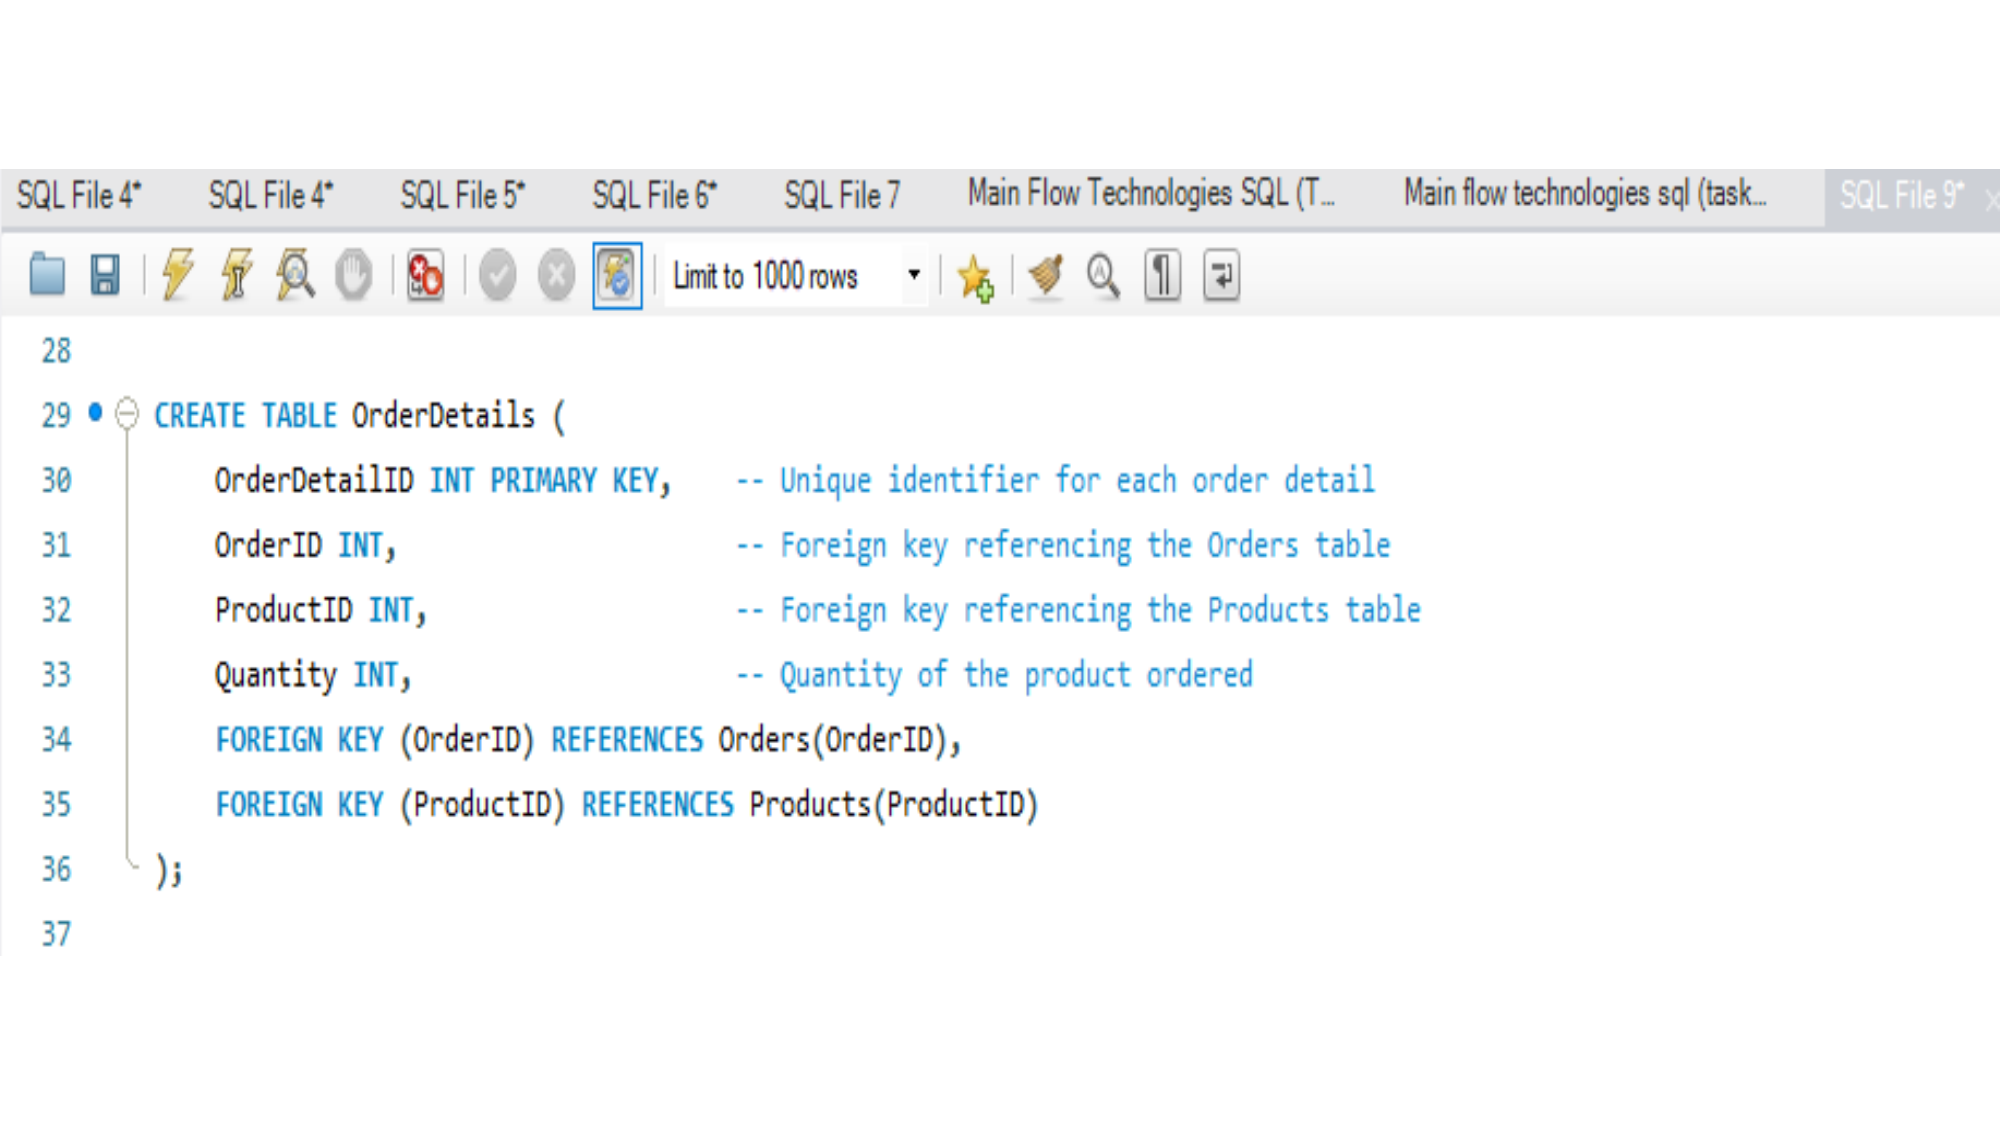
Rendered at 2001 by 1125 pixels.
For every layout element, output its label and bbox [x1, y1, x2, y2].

list [0, 169, 2000, 956]
